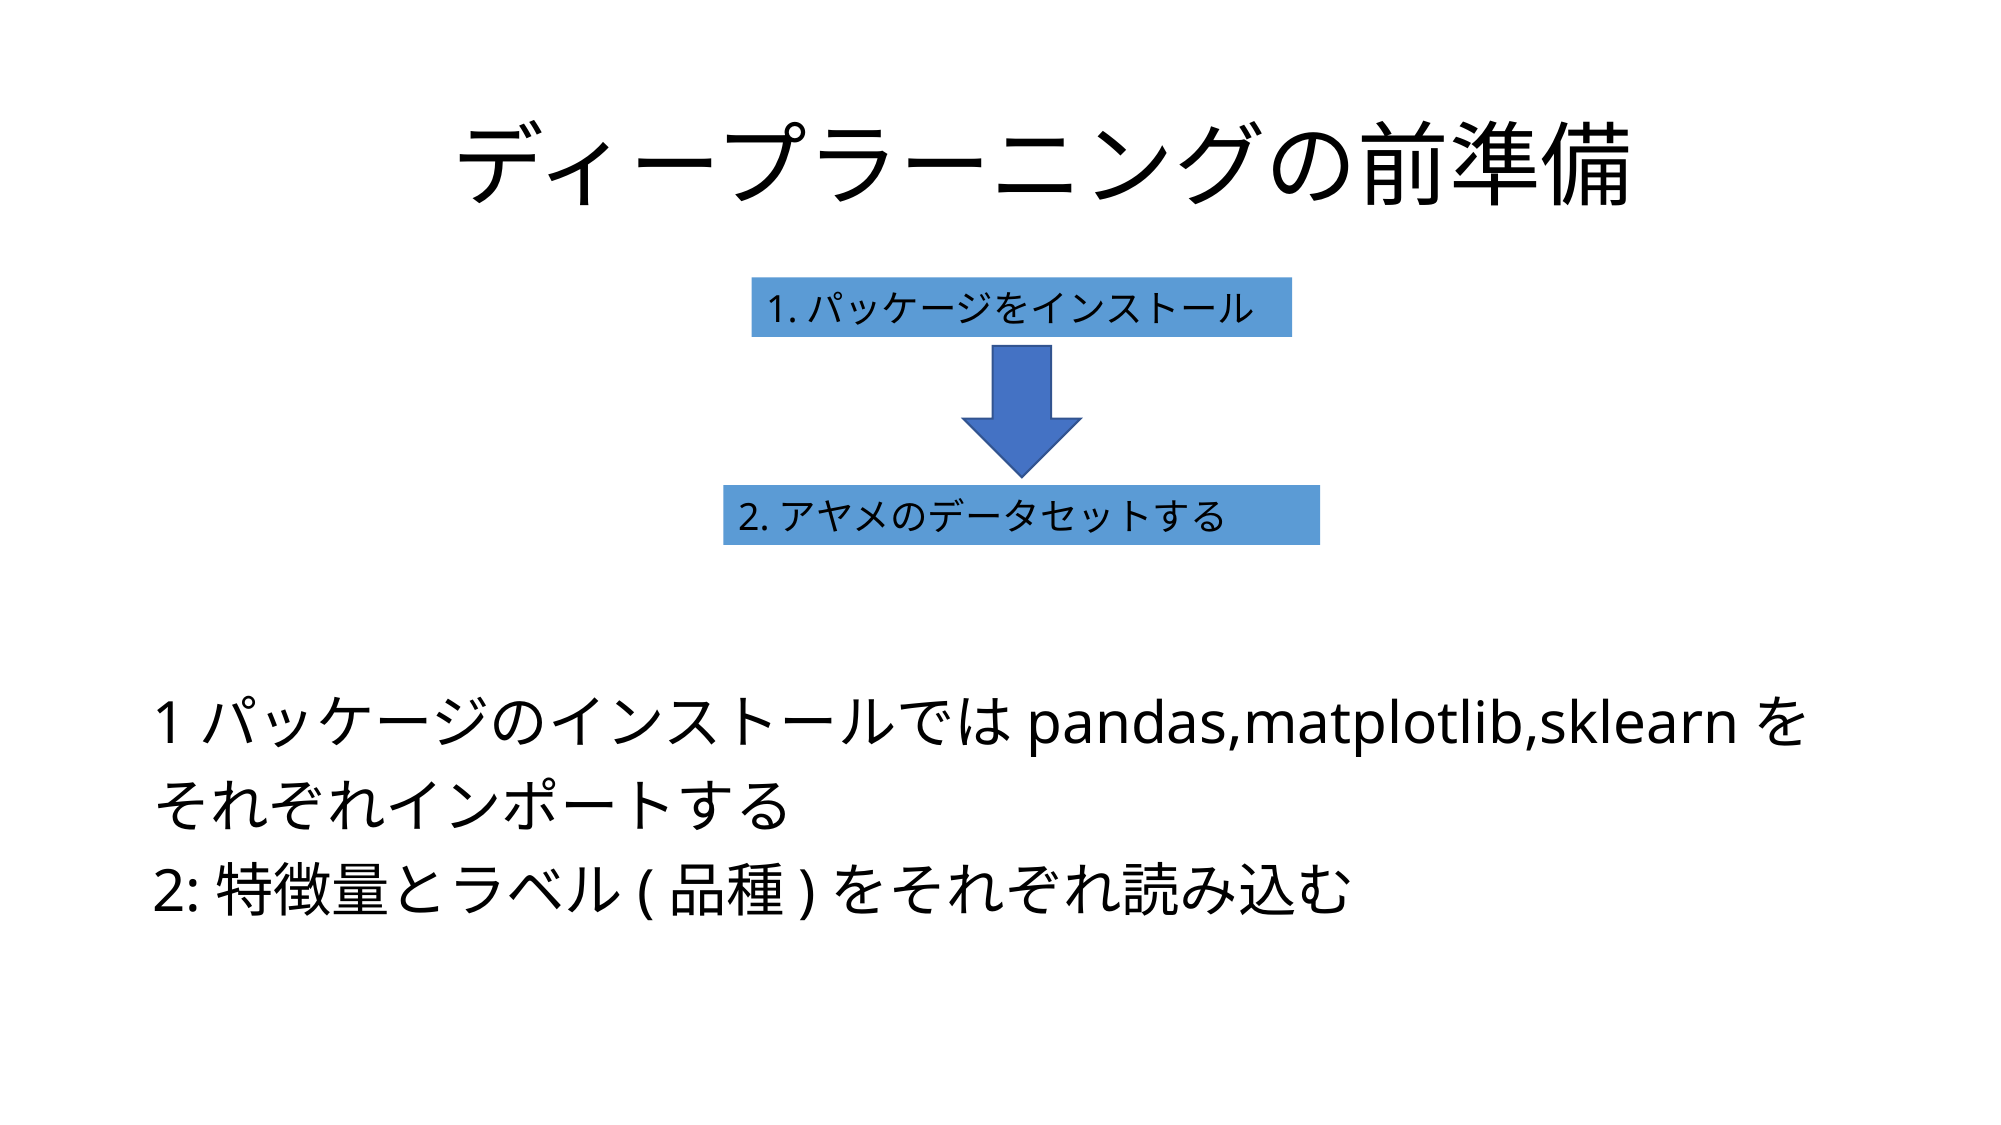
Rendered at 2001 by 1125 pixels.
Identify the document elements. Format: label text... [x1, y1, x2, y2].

text_box [960, 344, 1083, 479]
title ディープラーニングの前準備 [137, 59, 1863, 259]
list 1パッケージのインストールではpandas,matplotlib,sklearnを それぞれインポートする 2:特徴量とラベル(品種)をそれぞれ読み込む [137, 259, 1863, 1066]
text_box 2.アヤメのデータセットする [723, 485, 1321, 545]
text_box 1.パッケージをインストール [751, 277, 1293, 337]
